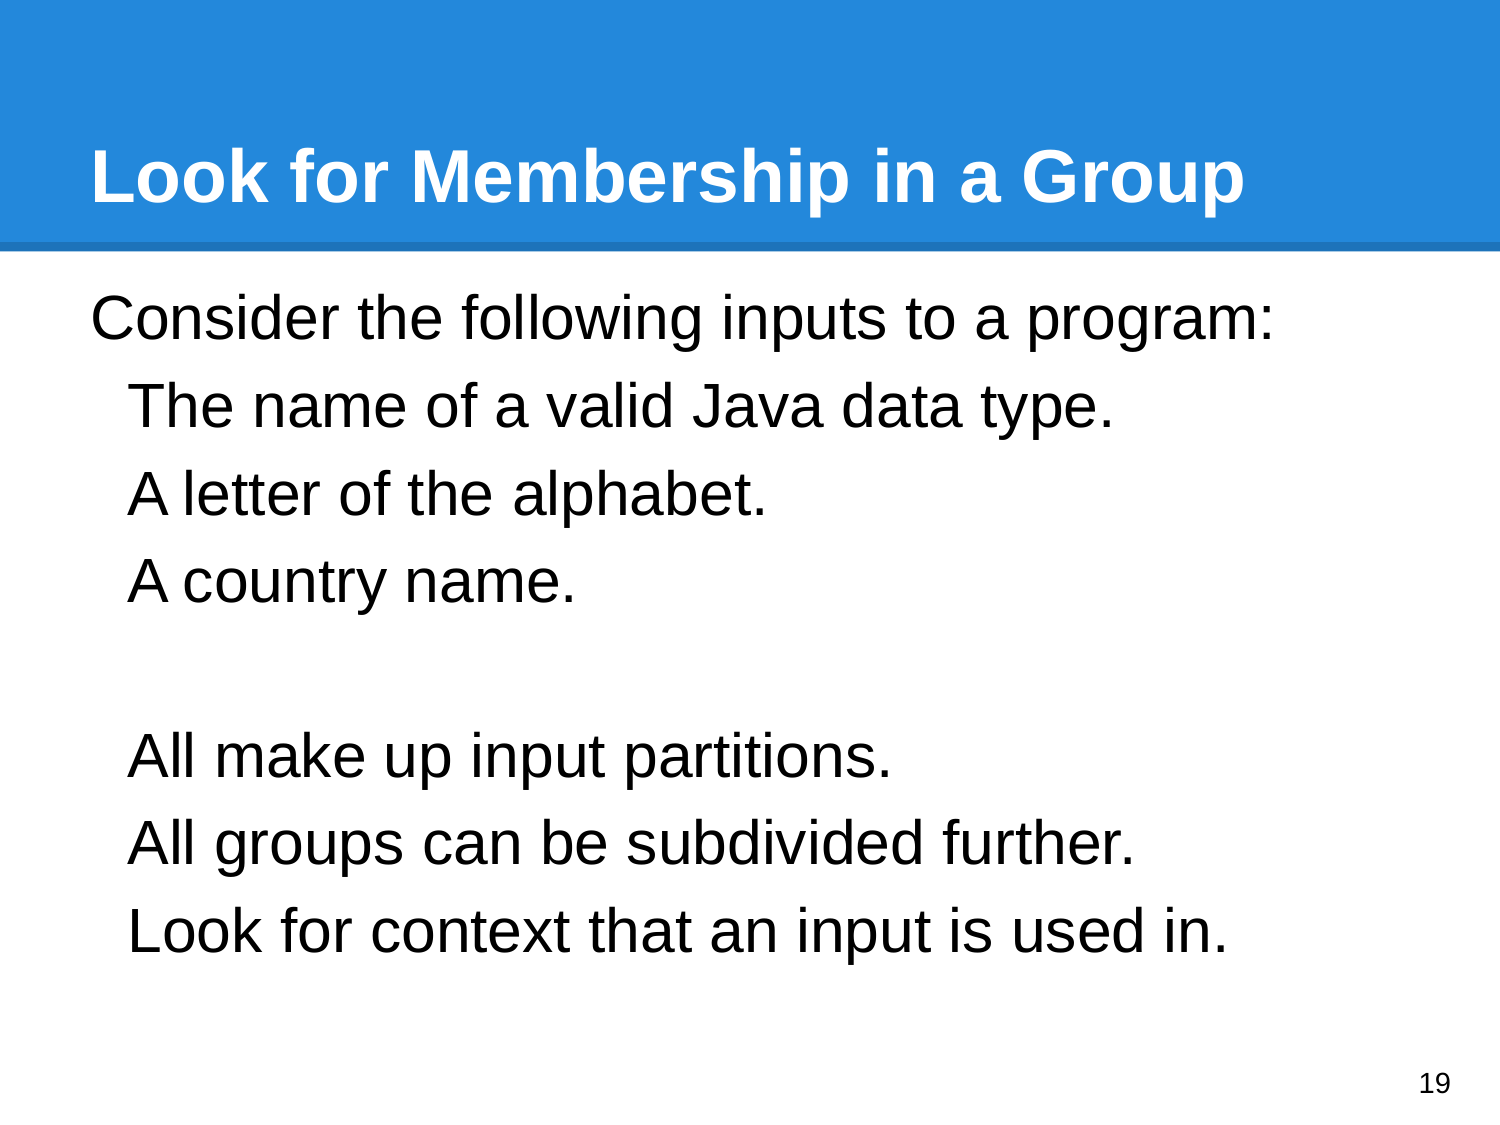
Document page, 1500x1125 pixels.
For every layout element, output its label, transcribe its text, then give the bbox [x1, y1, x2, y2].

slide_number ‹#› [1403, 1038, 1494, 1125]
title Look for Membership in a Group [75, 45, 1425, 233]
list Consider the following inputs to a program: The name of a valid Java data type. A letter of the alphabet. A country name. All make up input partitions. All groups can be subdivided further. Look for context that an input is used in. [75, 262, 1425, 1078]
